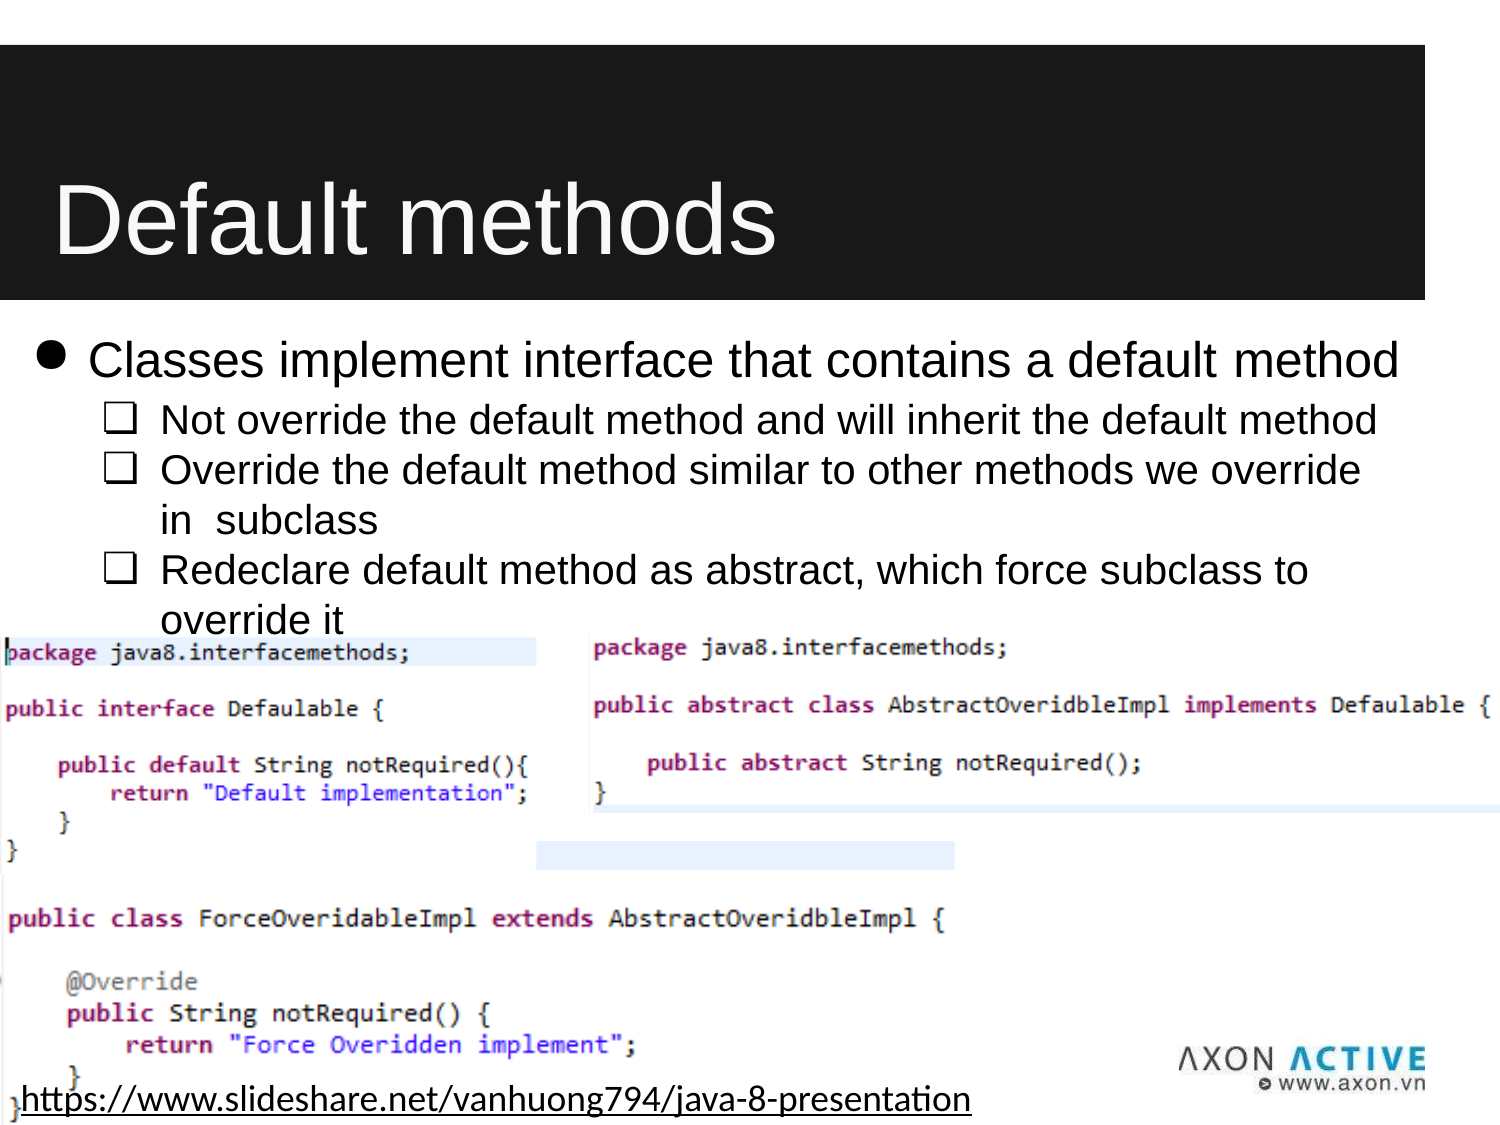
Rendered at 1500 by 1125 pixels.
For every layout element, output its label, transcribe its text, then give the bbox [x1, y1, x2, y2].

text_box [0, 634, 537, 874]
text_box [0, 841, 955, 1125]
text_box [1178, 1037, 1425, 1094]
title Default methods [50, 152, 783, 319]
text_box [588, 643, 1500, 813]
text_box Classes implement interface that contains a default method Not override the default method and will inherit the default method Override the default method similar to other methods we override in subclass Redeclare default method as abstract, which force subclass to override it [29, 319, 1500, 643]
text_box https://www.slideshare.net/vanhuong794/java-8-presentation [5, 1066, 1394, 1125]
